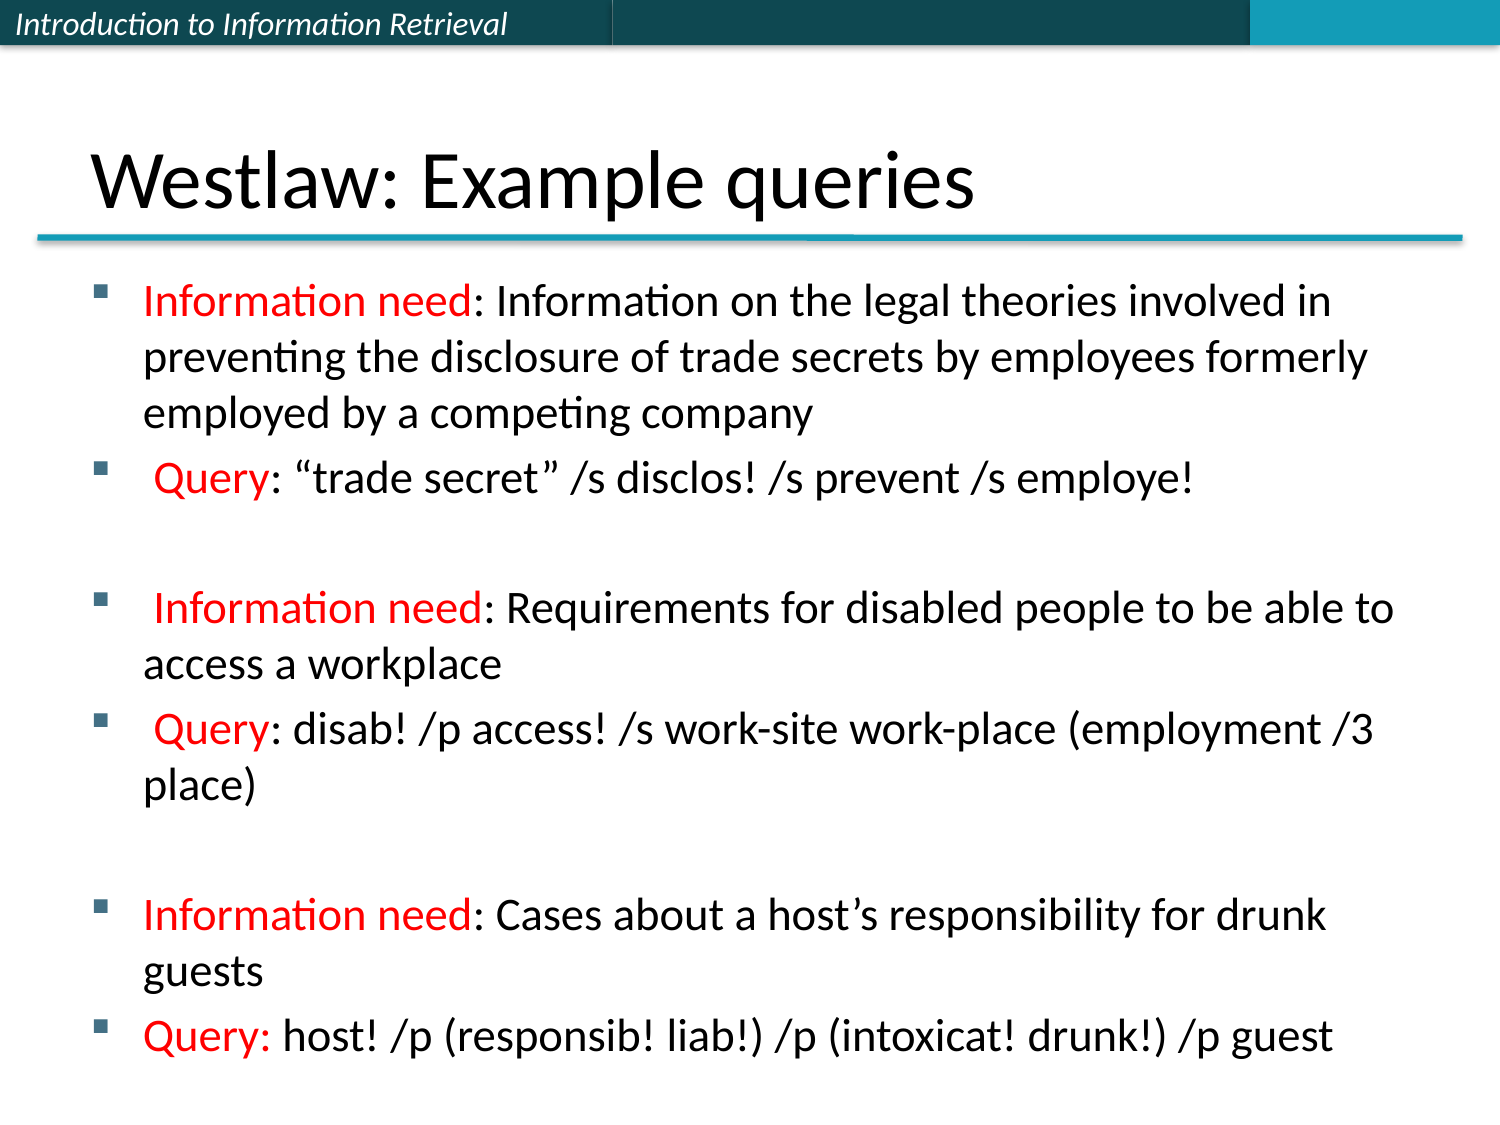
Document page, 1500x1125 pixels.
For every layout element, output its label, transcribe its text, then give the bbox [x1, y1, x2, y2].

list Information need: Information on the legal theories involved in preventing the disclosure of trade secrets by employees formerly employed by a competing company Query: “trade secret” /s disclos! /s prevent /s employe! Information need: Requirements for disabled people to be able to access a workplace Query: disab! /p access! /s work-site work-place (employment /3 place) Information need: Cases about a host’s responsibility for drunk guests Query: host! /p (responsib! liab!) /p (intoxicat! drunk!) /p guest [75, 262, 1425, 1075]
title Westlaw: Example queries [75, 45, 1425, 233]
